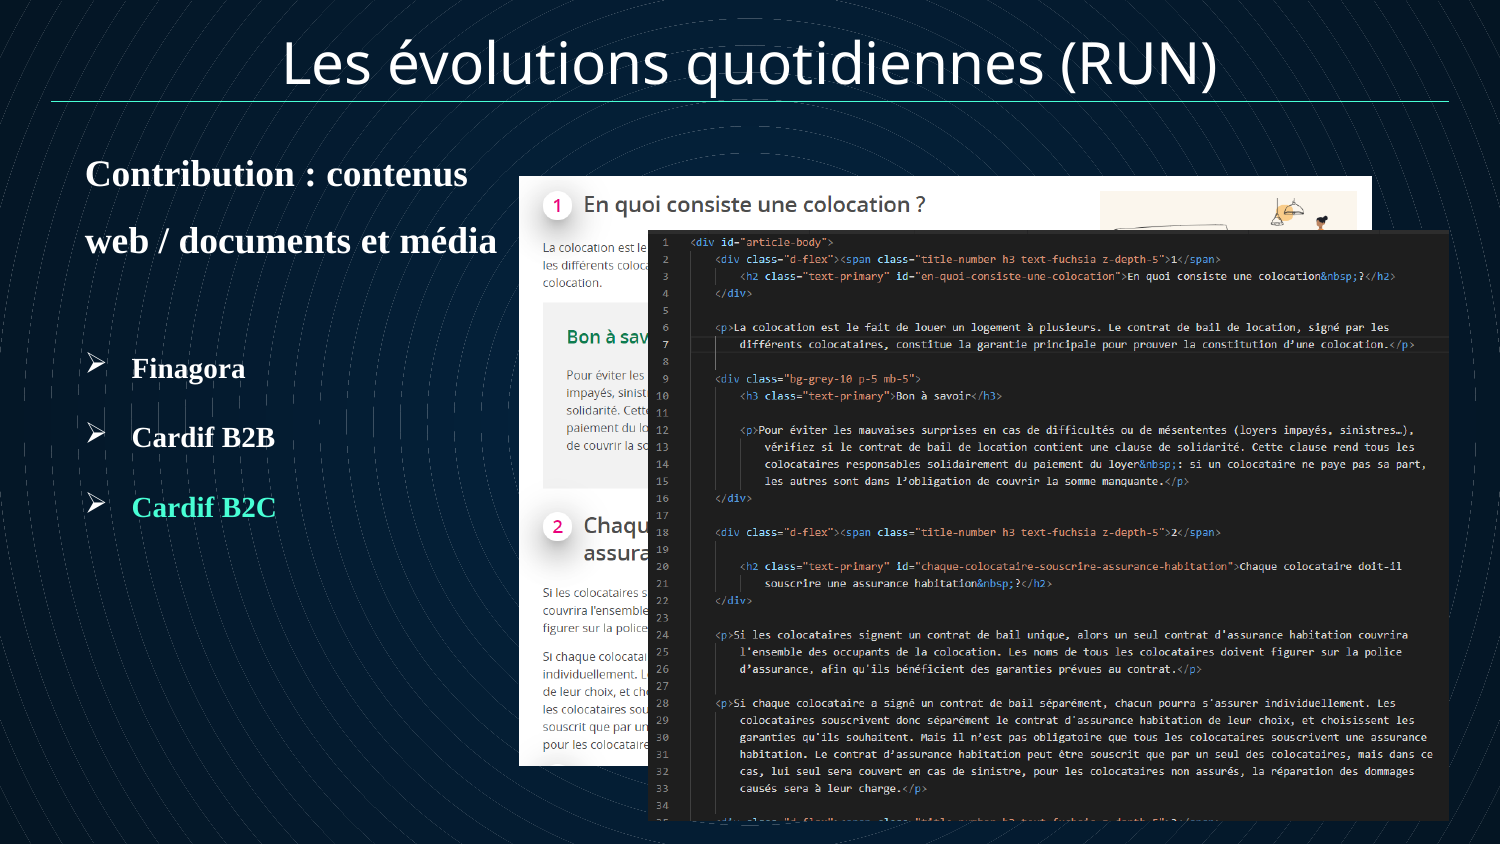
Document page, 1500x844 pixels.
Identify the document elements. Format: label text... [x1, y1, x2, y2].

title Les évolutions quotidiennes (RUN) [51, 11, 1449, 101]
text_box Contribution : contenus web / documents et média Finagora Cardif B2B Cardif B2C [51, 111, 520, 711]
picture [519, 175, 1450, 821]
